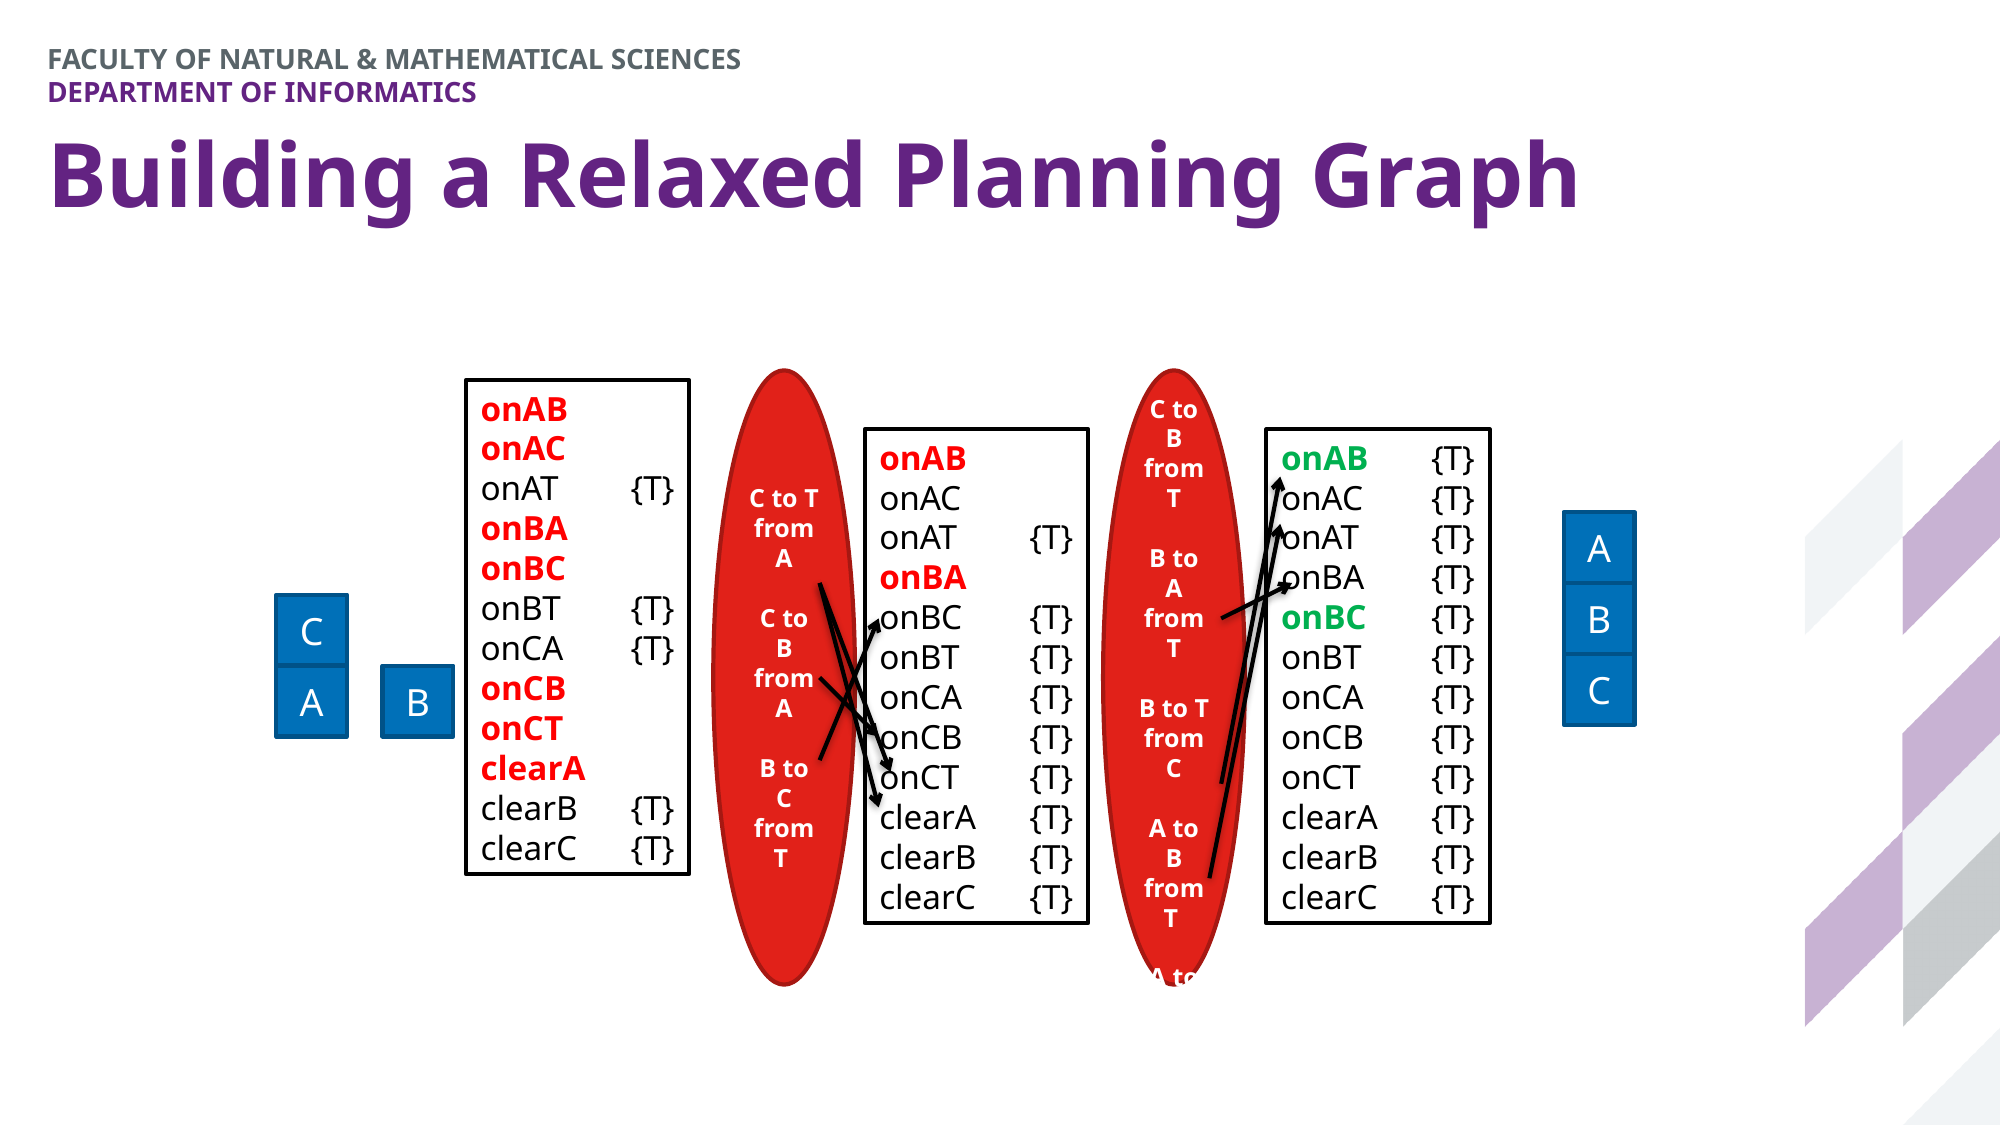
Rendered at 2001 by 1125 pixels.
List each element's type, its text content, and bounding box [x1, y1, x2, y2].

title Building a Relaxed Planning Graph [47, 118, 1772, 237]
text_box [1220, 582, 1293, 619]
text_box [922, 665, 962, 725]
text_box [1096, 600, 1405, 660]
text_box onAB onAC onAT {T} onBA onBC {T} onBT {T} onCA {T} onCB {T} onCT {T} clearA {T} clearB {T} clearC {T} [863, 427, 1090, 925]
text_box onAB onAC onAT {T} onBA onBC onBT {T} onCA {T} onCB onCT clearA clearB {T} clearC {T} [464, 378, 691, 876]
text_box C to T from A C to B from A B to C from T [711, 368, 857, 987]
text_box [736, 665, 775, 725]
text_box onAB {T} onAC {T} onAT {T} onBA {T} onBC {T} onBT {T} onCA {T} onCB {T} onCT {T} clearA {T} clearB {T} clearC {T} [1264, 427, 1492, 925]
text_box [777, 659, 921, 719]
text_box C to A from T C to B from T B to A from T B to T from C A to B from T A to C from T [1102, 746, 1246, 987]
text_box C to A from T C to B from T B to A from T B to T from C A to B from T A to C from T [1103, 368, 1244, 599]
text_box B [1562, 581, 1637, 656]
text_box C [274, 593, 349, 664]
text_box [760, 641, 950, 664]
text_box B [380, 664, 455, 739]
text_box C [1562, 656, 1637, 727]
text_box A [1562, 510, 1637, 581]
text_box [819, 727, 879, 737]
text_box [1067, 665, 1423, 737]
text_box A [274, 664, 349, 739]
